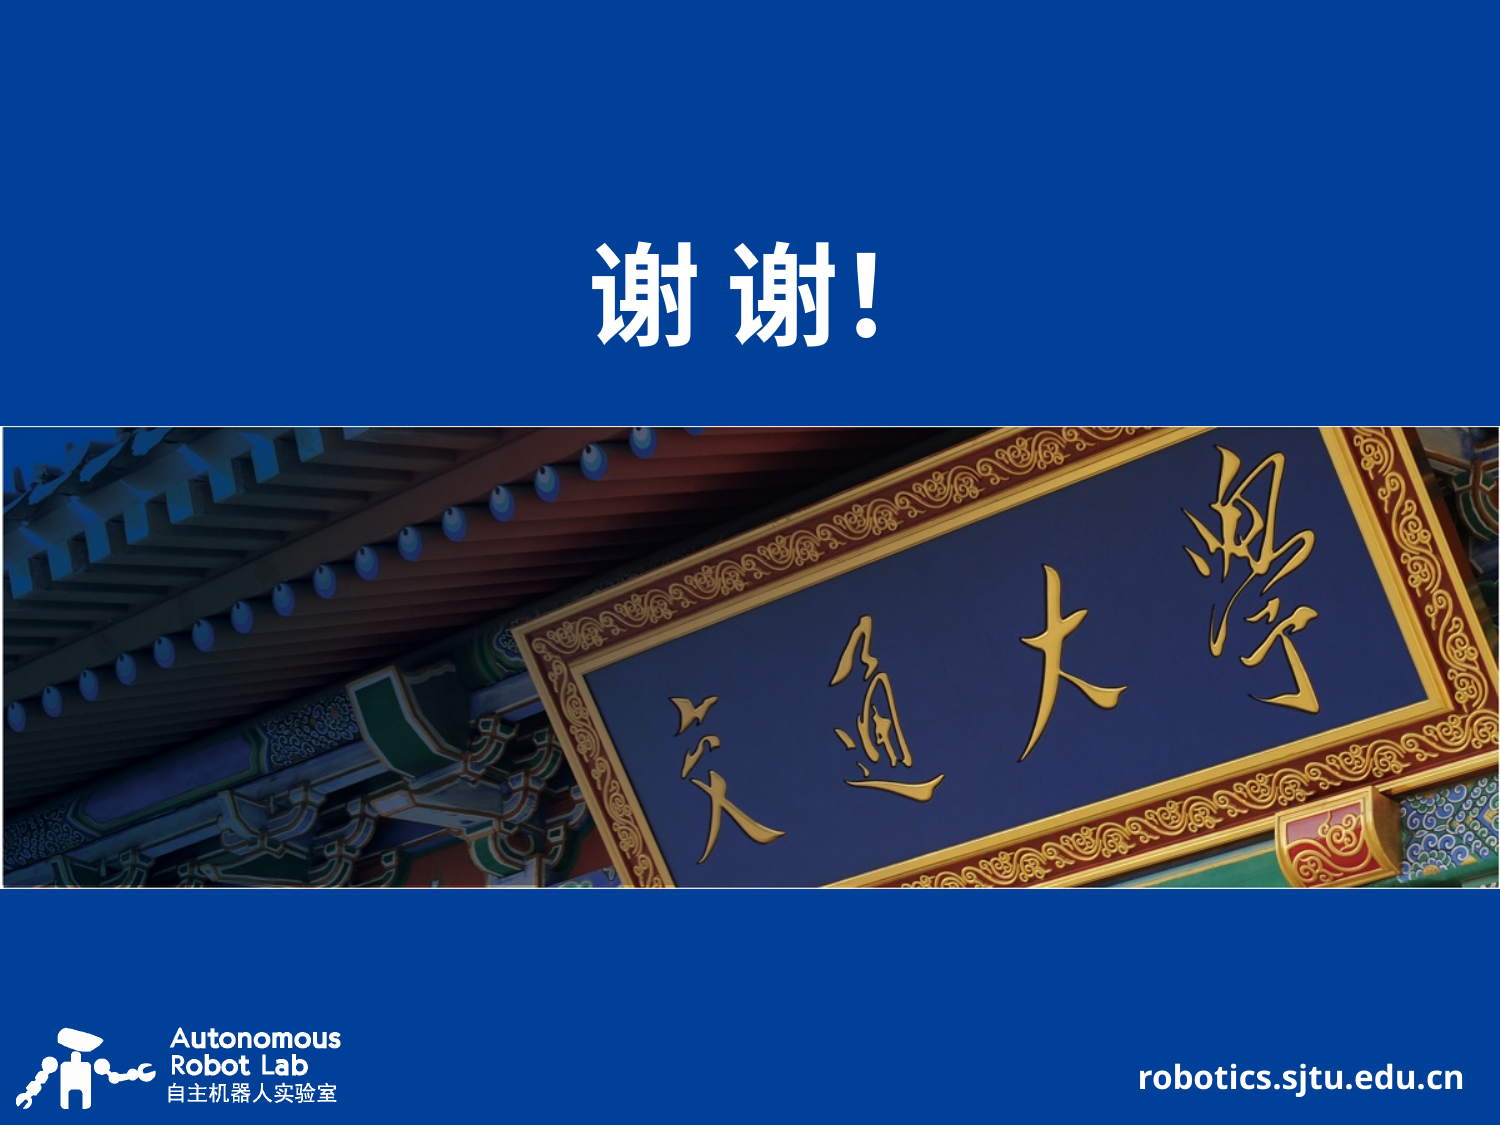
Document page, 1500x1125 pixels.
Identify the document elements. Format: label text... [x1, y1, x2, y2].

picture [16, 1021, 341, 1109]
picture [0, 426, 1500, 889]
title 谢 谢！ [80, 224, 1460, 378]
